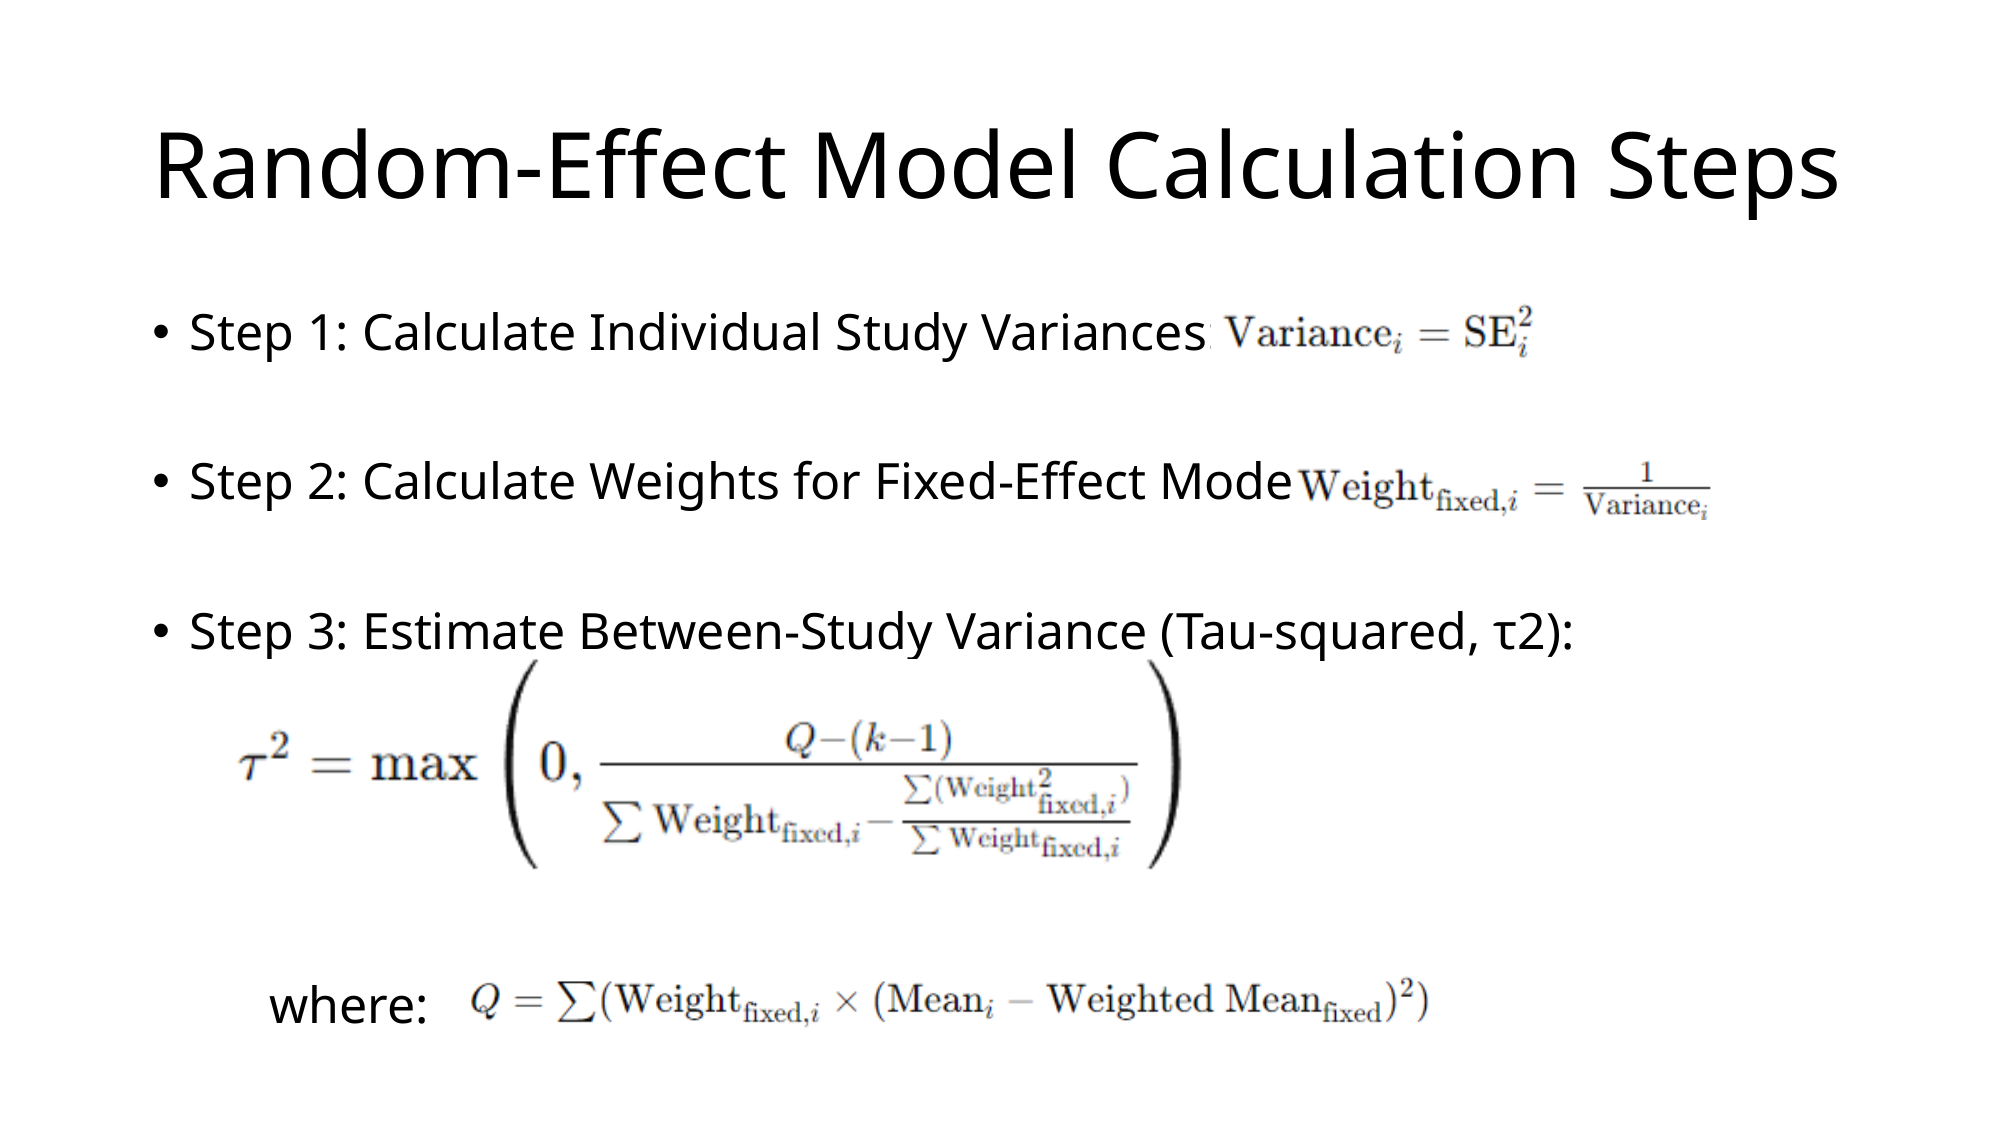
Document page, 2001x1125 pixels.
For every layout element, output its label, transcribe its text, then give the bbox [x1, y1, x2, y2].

list Step 1: Calculate Individual Study Variances: Step 2: Calculate Weights for Fixed-Effect Model: Step 3: Estimate Between-Study Variance (Tau-squared, τ2): where: [137, 299, 1863, 1125]
picture [207, 658, 1209, 880]
picture [1210, 298, 1541, 364]
picture [1292, 454, 1726, 520]
picture [450, 969, 1435, 1035]
title Random-Effect Model Calculation Steps [137, 59, 1863, 278]
